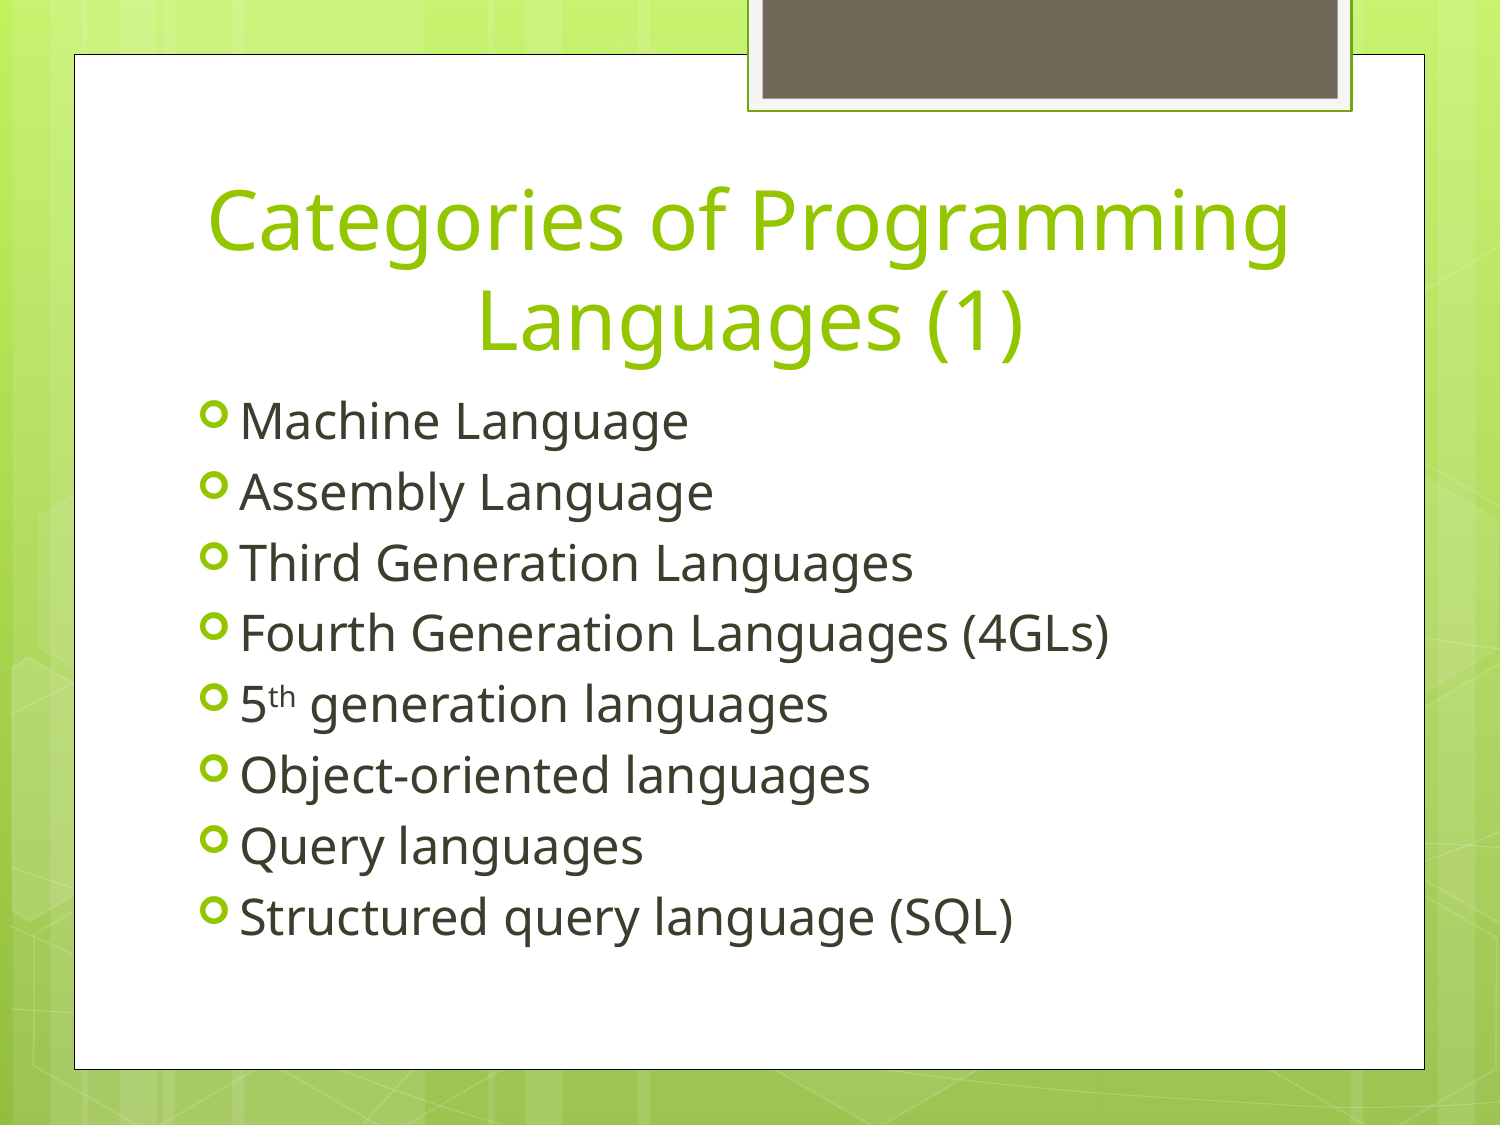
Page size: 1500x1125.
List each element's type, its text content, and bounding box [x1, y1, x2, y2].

list Machine Language Assembly Language Third Generation Languages Fourth Generation Languages (4GLs) 5th generation languages Object-oriented languages Query languages Structured query language (SQL) [171, 381, 1283, 957]
title Categories of Programming Languages (1) [112, 149, 1388, 375]
